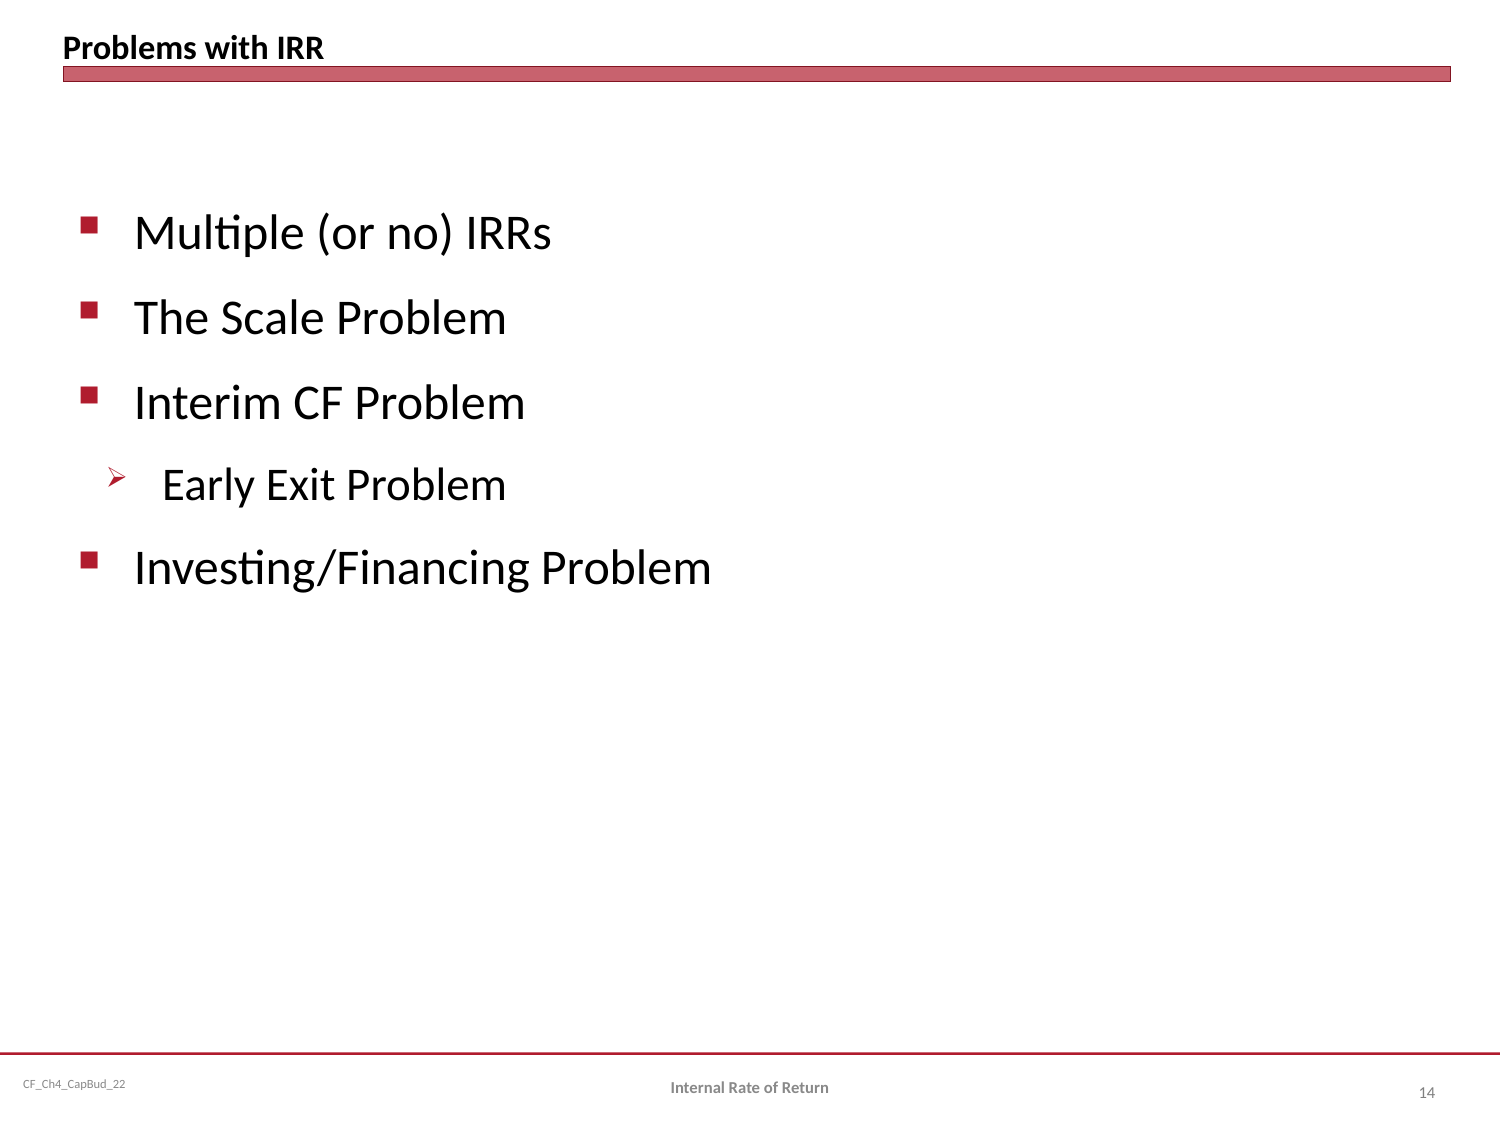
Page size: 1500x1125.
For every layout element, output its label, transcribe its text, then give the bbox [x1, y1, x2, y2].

title Problems with IRR [62, 6, 1451, 67]
slide_number 14 [1375, 1061, 1451, 1122]
footer Internal Rate of Return [512, 1056, 988, 1117]
list Multiple (or no) IRRs The Scale Problem Interim CF Problem Early Exit Problem Investing/Financing Problem [63, 87, 1451, 1041]
